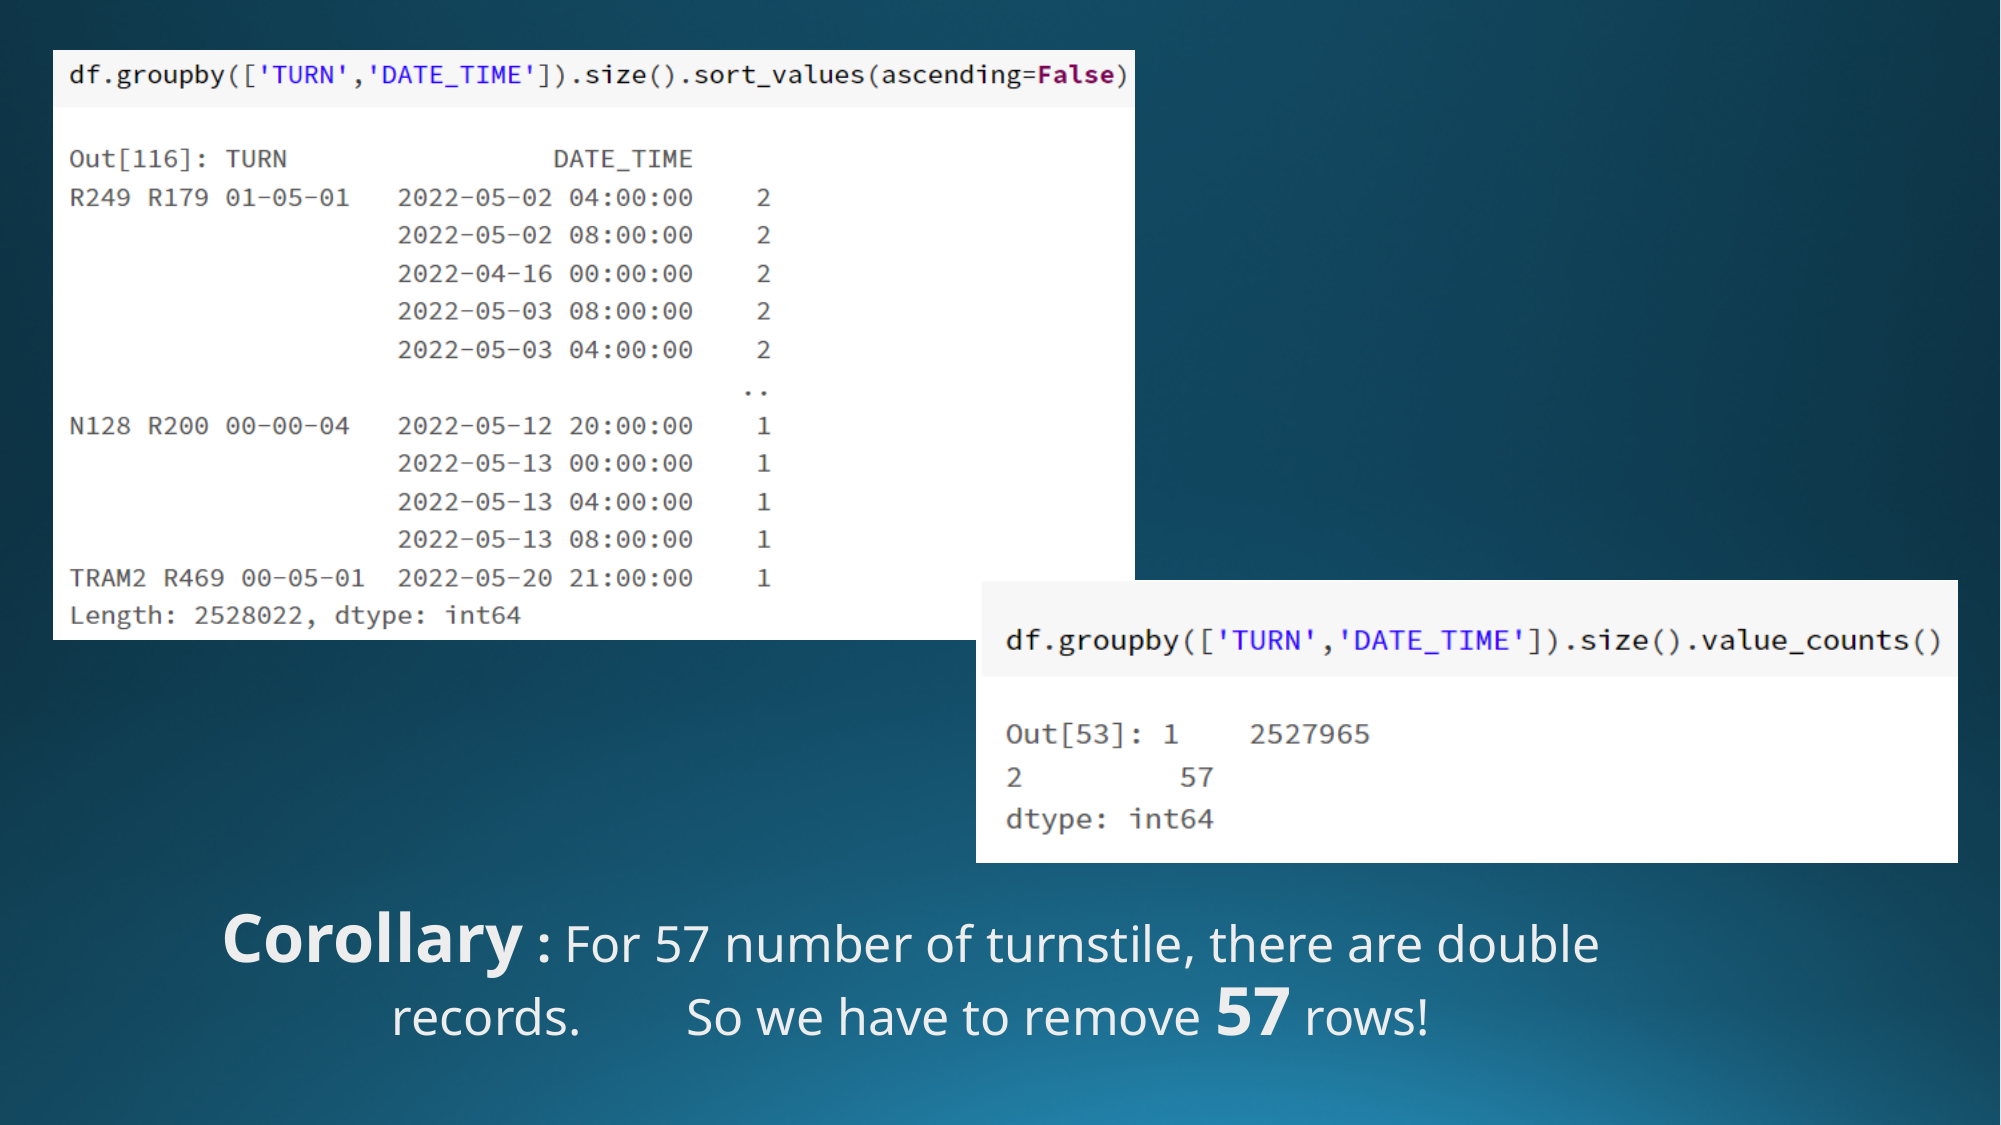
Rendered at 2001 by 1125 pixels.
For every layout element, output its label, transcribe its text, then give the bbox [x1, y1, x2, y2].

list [53, 50, 1135, 641]
picture [0, 0, 2001, 1125]
text_box Corollary : For 57 number of turnstile, there are double records. So we have to remove 57 rows! [199, 868, 1623, 1087]
